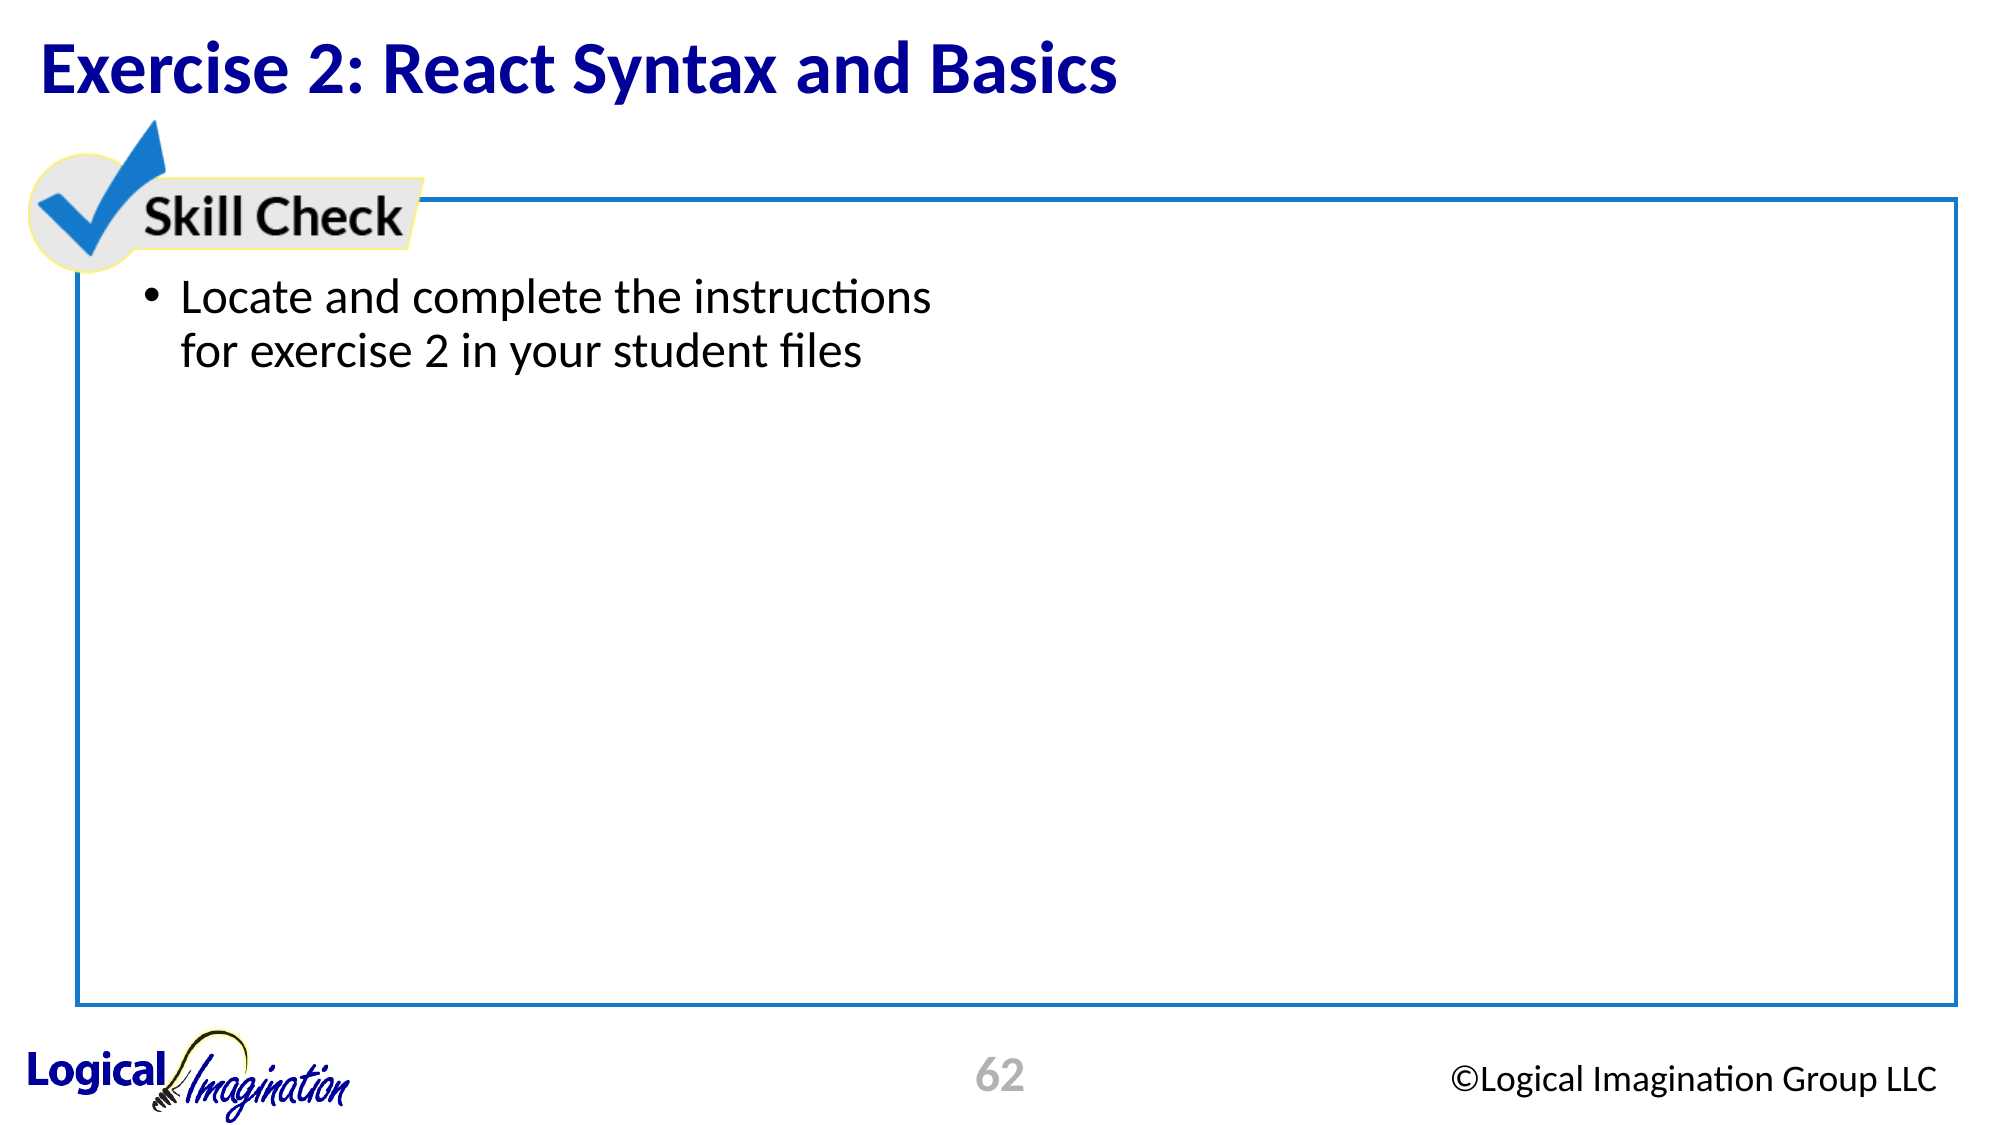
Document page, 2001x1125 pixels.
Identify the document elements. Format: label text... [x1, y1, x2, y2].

picture [28, 130, 426, 274]
picture [25, 1025, 350, 1125]
slide_number 62 [902, 1035, 1098, 1108]
list Locate and complete the instructions for exercise 2 in your student files [128, 263, 1923, 962]
title Exercise 2: React Syntax and Basics [25, 21, 1957, 130]
